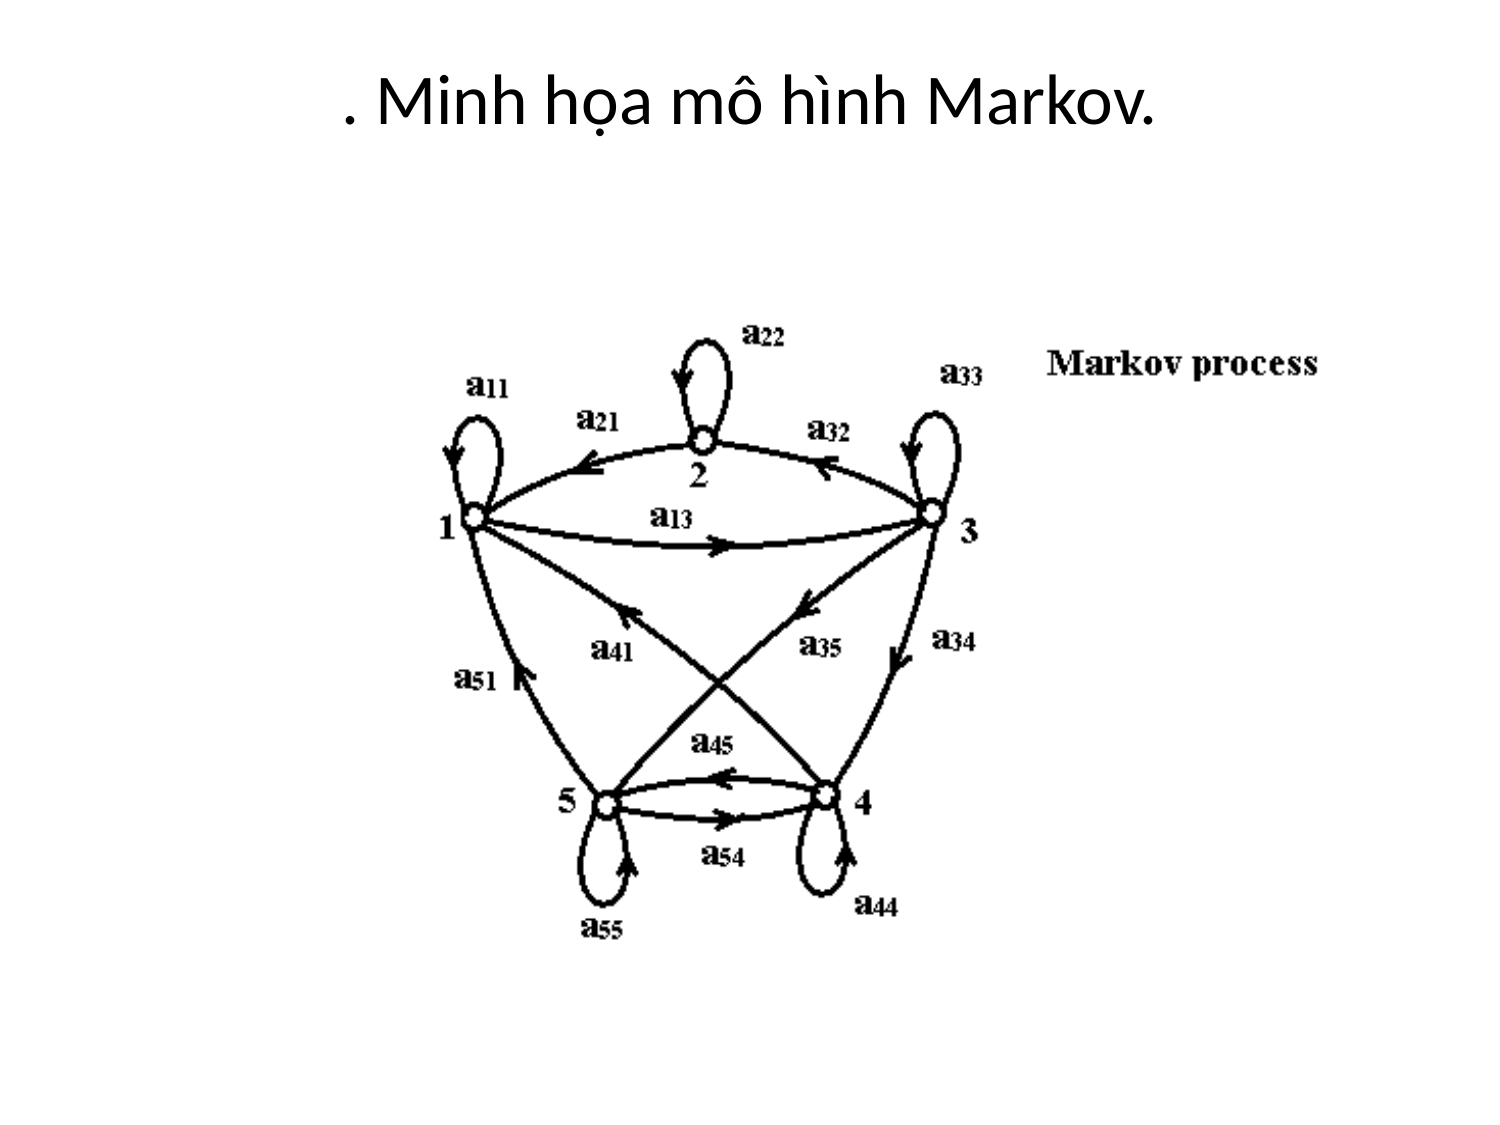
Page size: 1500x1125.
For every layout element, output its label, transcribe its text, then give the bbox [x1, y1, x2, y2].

title . Minh họa mô hình Markov. [75, 45, 1425, 233]
picture [112, 274, 1351, 976]
